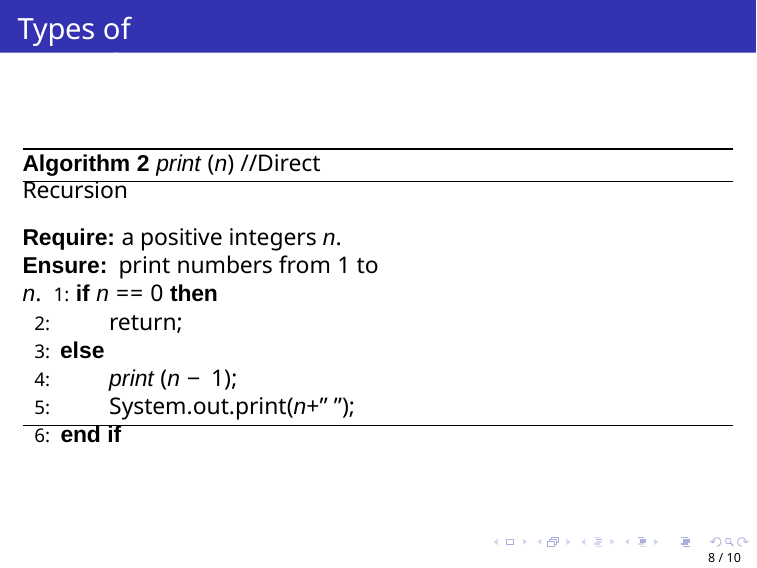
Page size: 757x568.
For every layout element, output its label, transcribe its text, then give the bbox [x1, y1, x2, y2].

title Types of Recursion [15, 7, 274, 106]
slide_number 8 / 10 [701, 548, 752, 568]
text_box Algorithm 2 print (n) //Direct Recursion Require: a positive integers n. Ensure: print numbers from 1 to n. 1: if n == 0 then 2: return; 3: else 4: print (n − 1); 5: System.out.print(n+” ”); 6: end if [20, 146, 422, 448]
